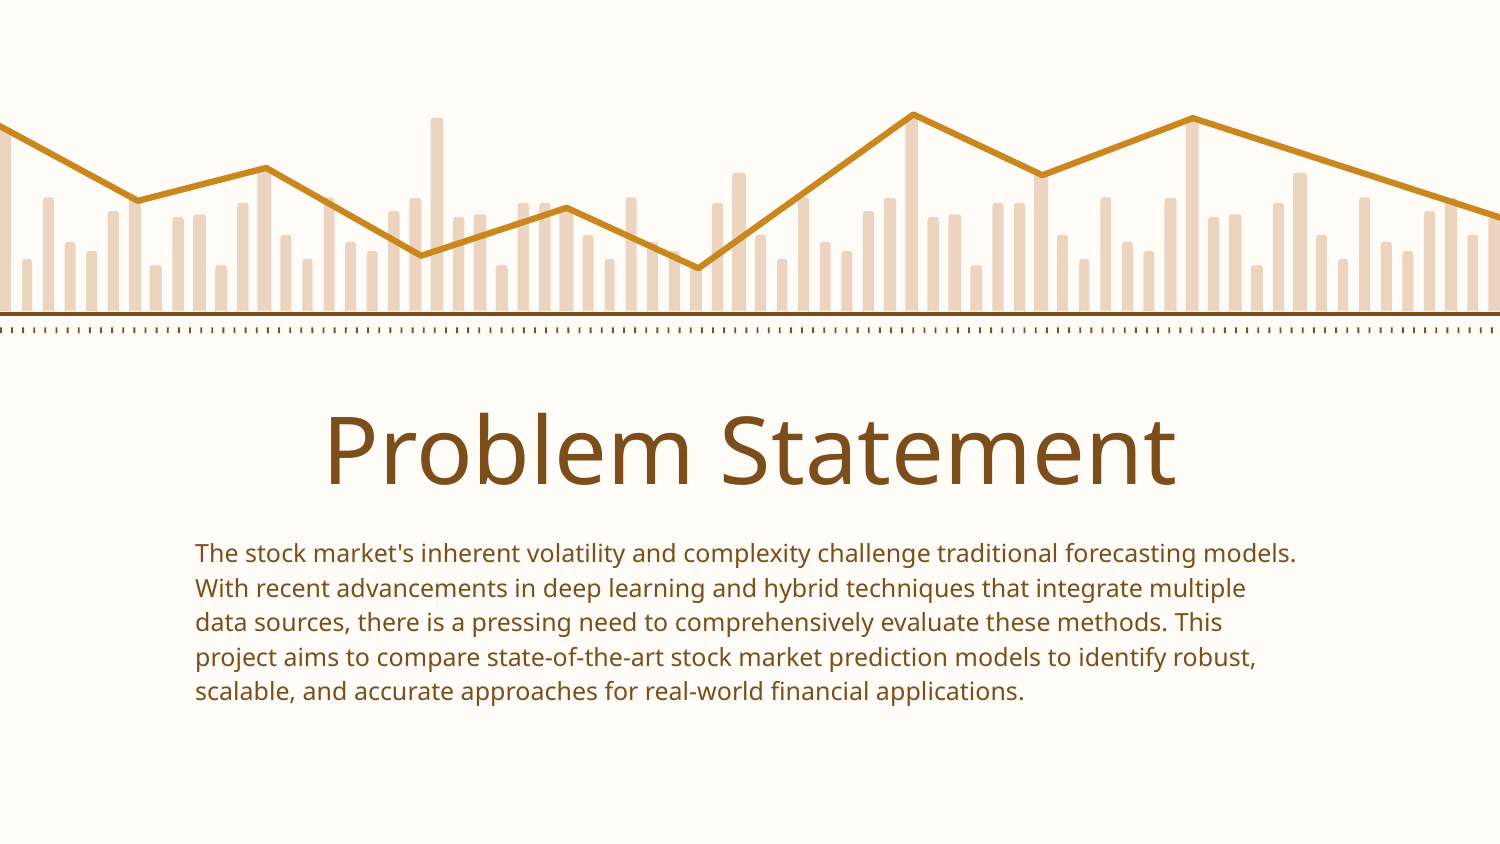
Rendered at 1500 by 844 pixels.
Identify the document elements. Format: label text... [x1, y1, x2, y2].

subtitle The stock market's inherent volatility and complexity challenge traditional forecasting models. With recent advancements in deep learning and hybrid techniques that integrate multiple data sources, there is a pressing need to comprehensively evaluate these methods. This project aims to compare state-of-the-art stock market prediction models to identify robust, scalable, and accurate approaches for real-world financial applications. [180, 519, 1320, 844]
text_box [0, 114, 1500, 334]
title Problem Statement [116, 347, 1383, 519]
